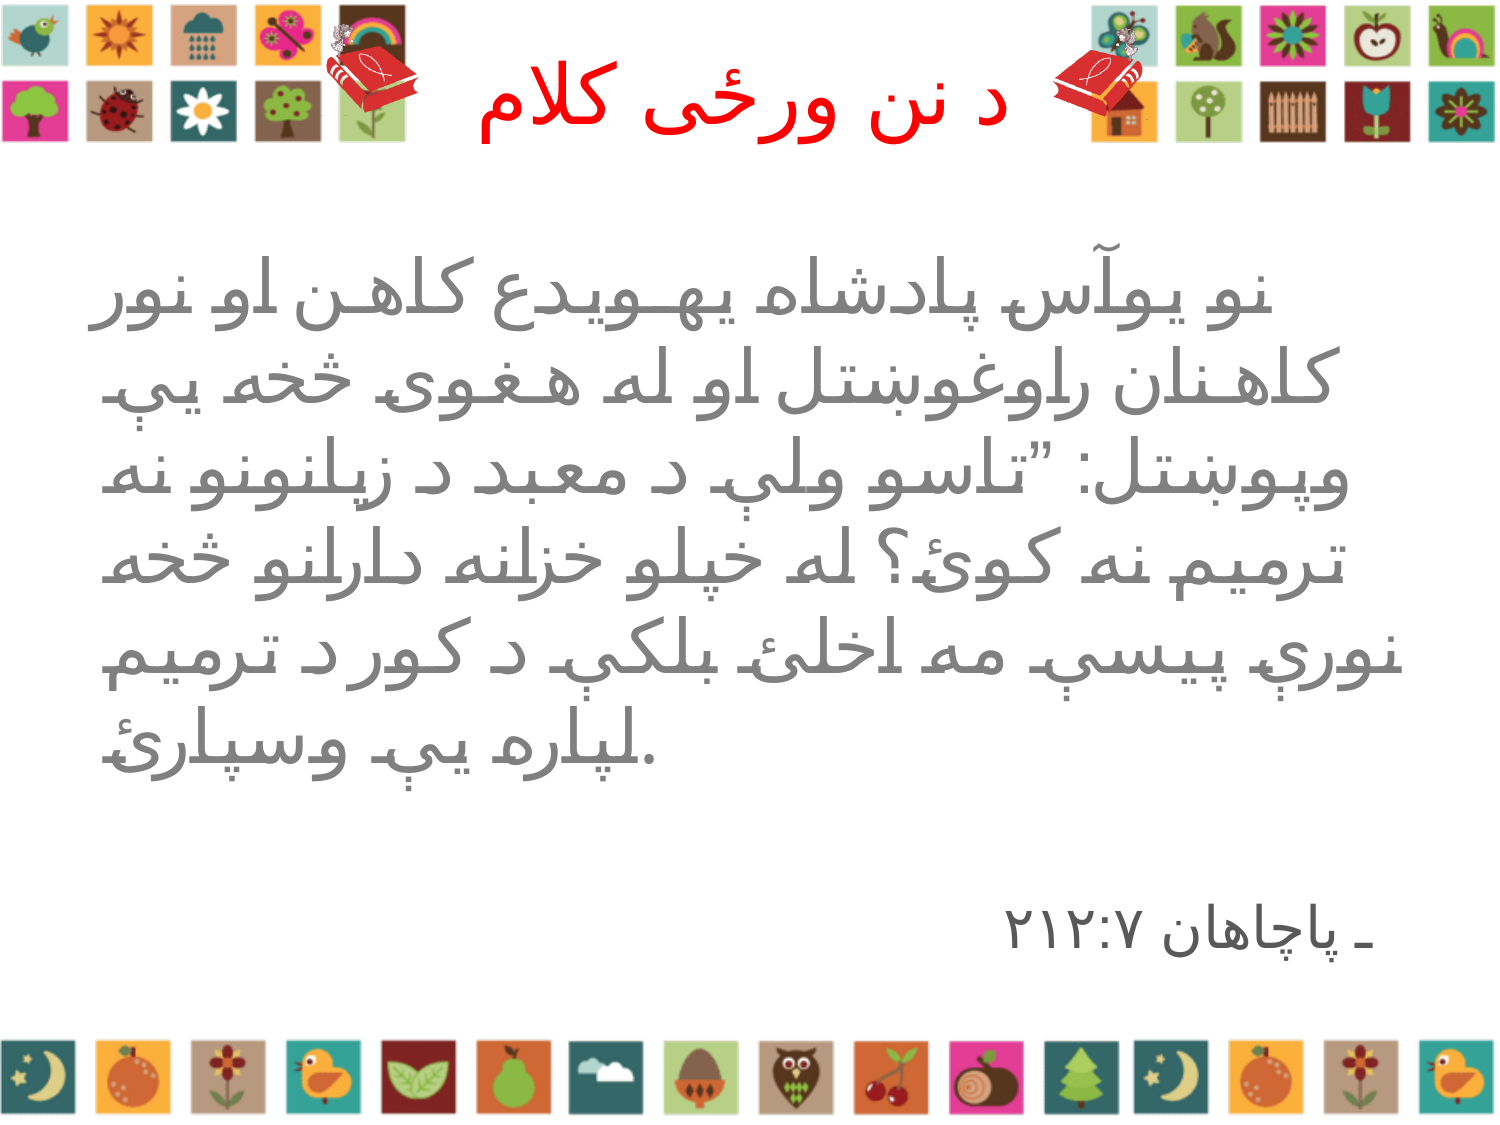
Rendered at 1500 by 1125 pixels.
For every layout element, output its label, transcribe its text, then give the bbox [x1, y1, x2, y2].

text_box د نن ورځی کلام [424, 33, 1077, 149]
picture [1021, 3, 1500, 150]
text_box ۲ـ پاچاهان ۱۲:۷ [755, 883, 1388, 968]
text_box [0, 1028, 1500, 1118]
picture [0, 3, 451, 150]
text_box نو يوآس پادشاه يهويدع کاهن او نور کاهنان راوغوښتل او له هغوی څخه يې وپوښتل: ”تاسو ولې د معبد د زيانونو نه ترميم نه کوئ؟ له خپلو خزانه دارانو څخه نورې پيسې مه اخلئ بلکې د کور د ترميم لپاره يې وسپارئ. [88, 231, 1436, 787]
